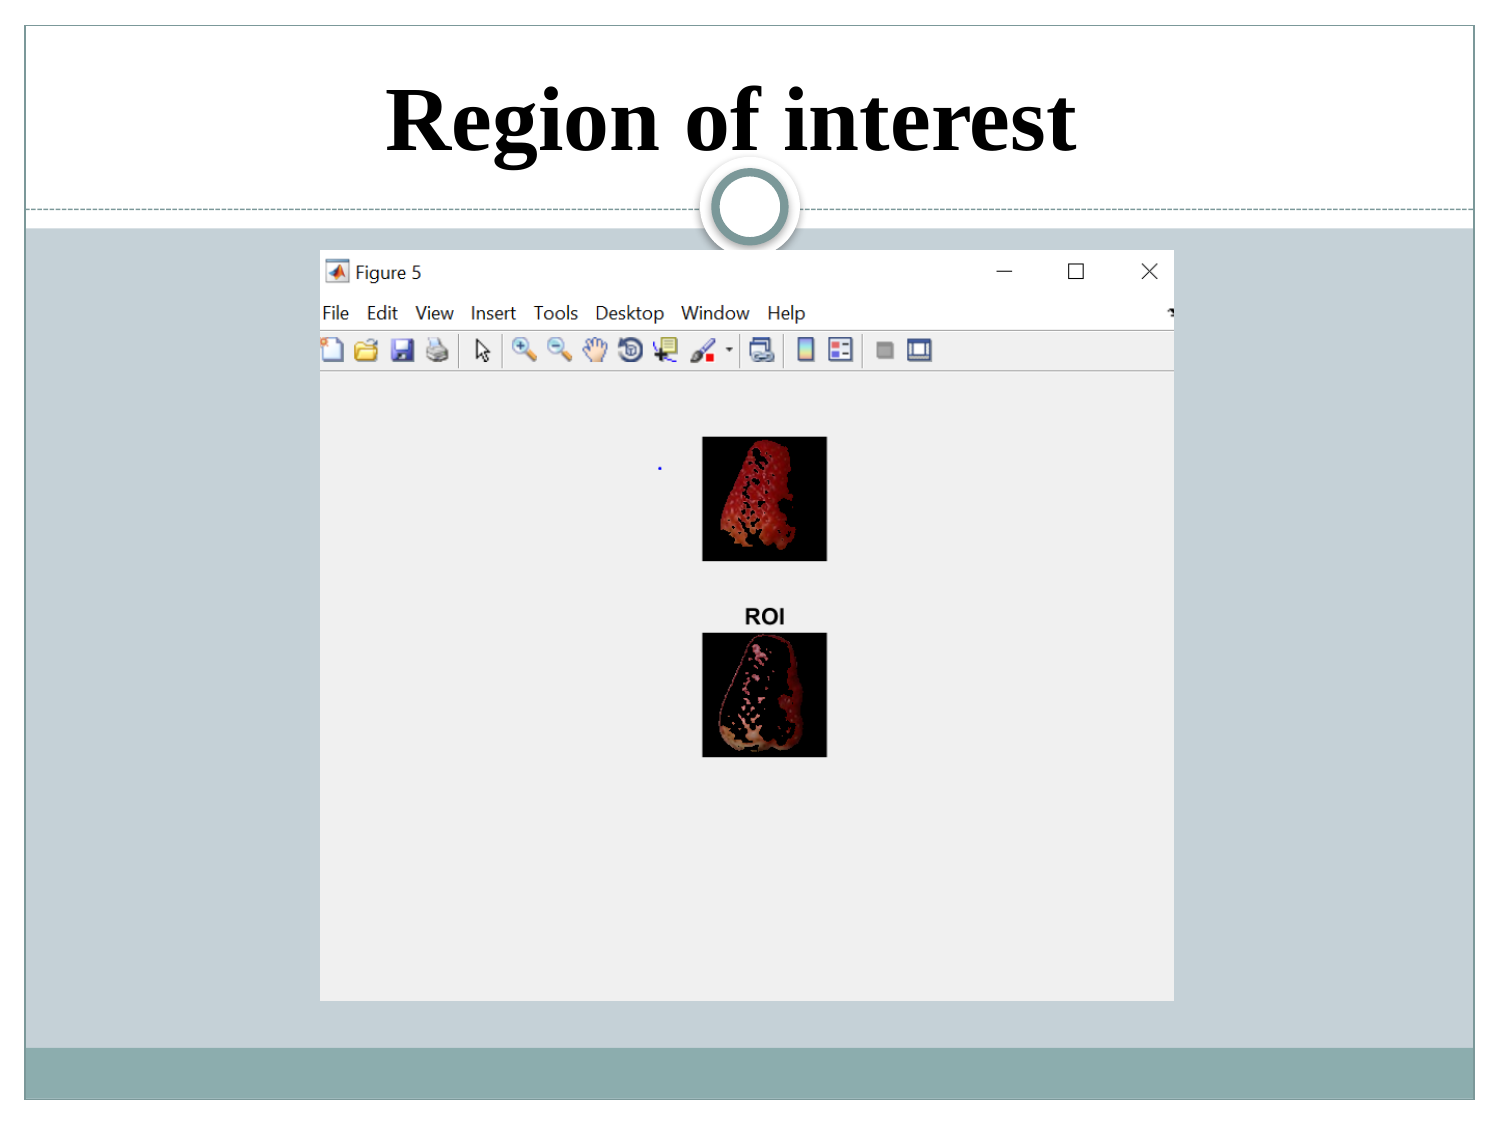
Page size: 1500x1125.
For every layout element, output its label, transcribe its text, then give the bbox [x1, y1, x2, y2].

title Region of interest [194, 101, 1292, 176]
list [320, 250, 1174, 1001]
